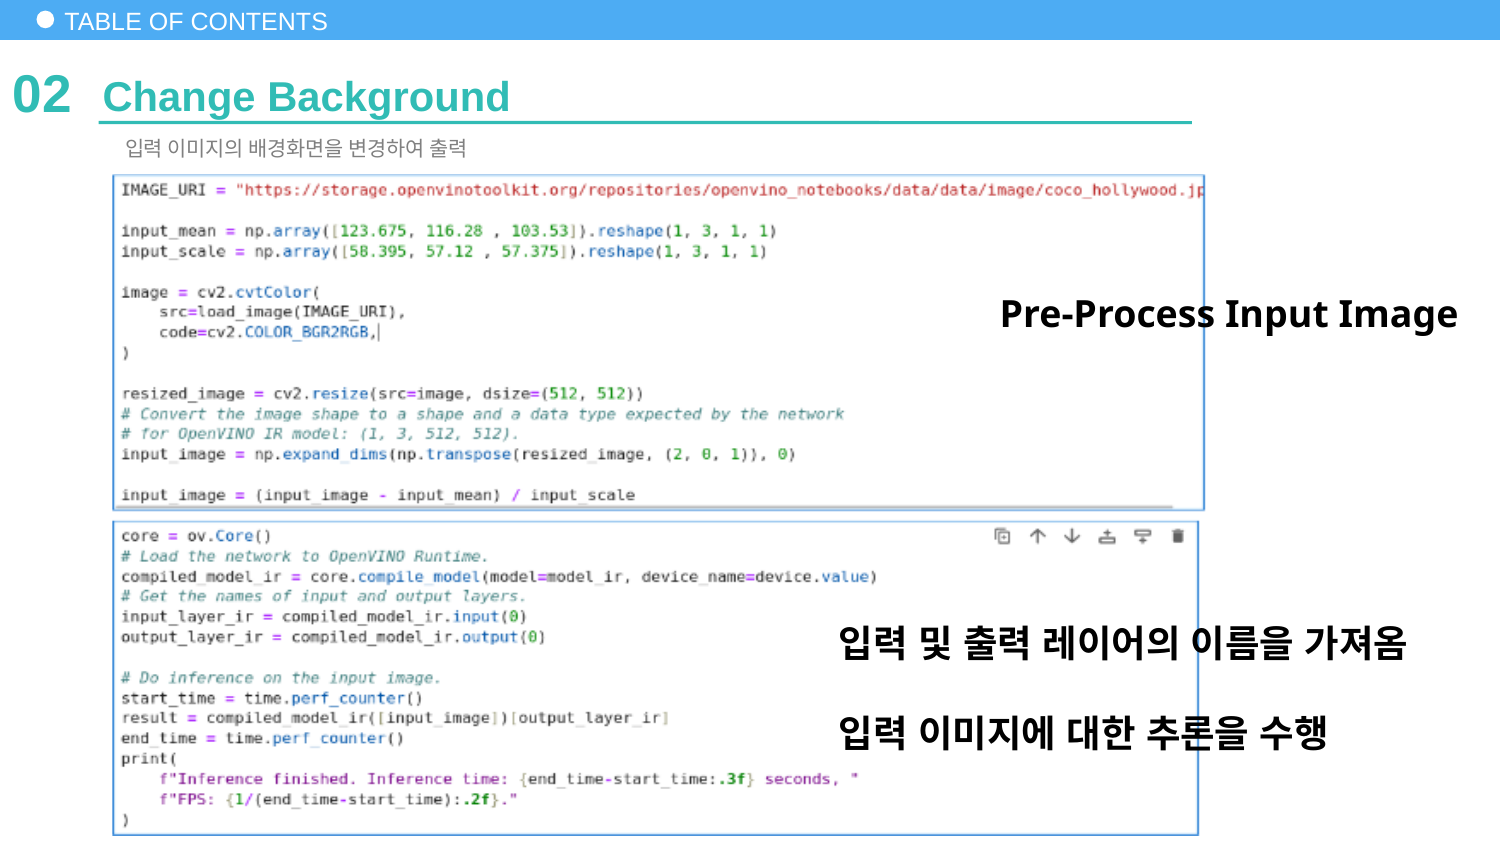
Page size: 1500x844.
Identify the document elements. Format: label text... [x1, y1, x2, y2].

text_box 입력 이미지의 배경화면을 변경하여 출력 [112, 129, 1430, 169]
title TABLE OF CONTENTS [51, 0, 517, 43]
picture [111, 174, 1207, 513]
text_box Pre-Process Input Image [1211, 282, 1500, 344]
picture [111, 517, 1202, 836]
text_box Change Background [89, 63, 1408, 118]
text_box 02 [0, 52, 1318, 130]
text_box 입력 및 출력 레이어의 이름을 가져옴 입력 이미지에 대한 추론을 수행 [1207, 575, 1457, 763]
